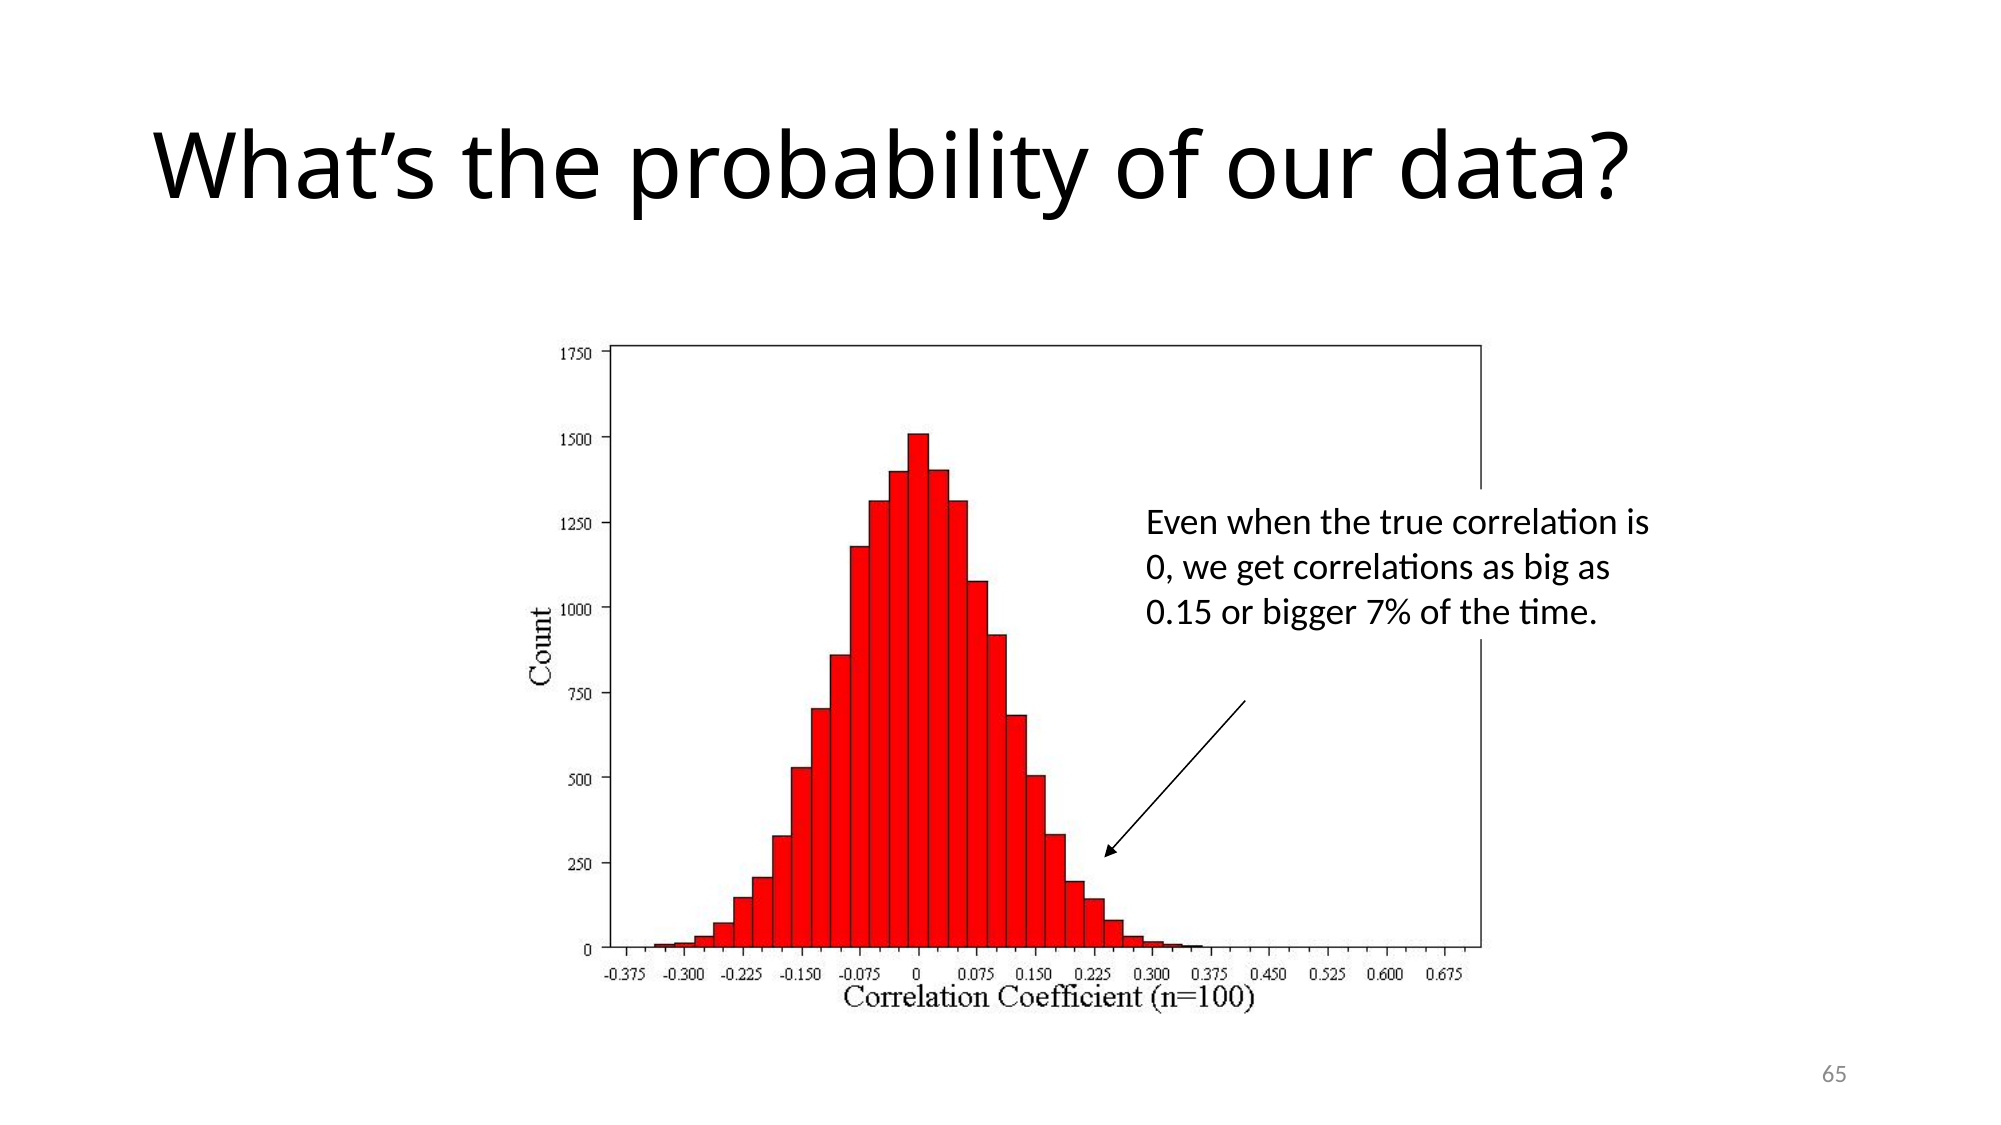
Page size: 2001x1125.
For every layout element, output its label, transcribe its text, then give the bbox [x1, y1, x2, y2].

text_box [1104, 489, 1691, 858]
slide_number 65 [1412, 1042, 1863, 1103]
picture [504, 242, 1502, 1078]
title What’s the probability of our data? [137, 59, 2000, 278]
